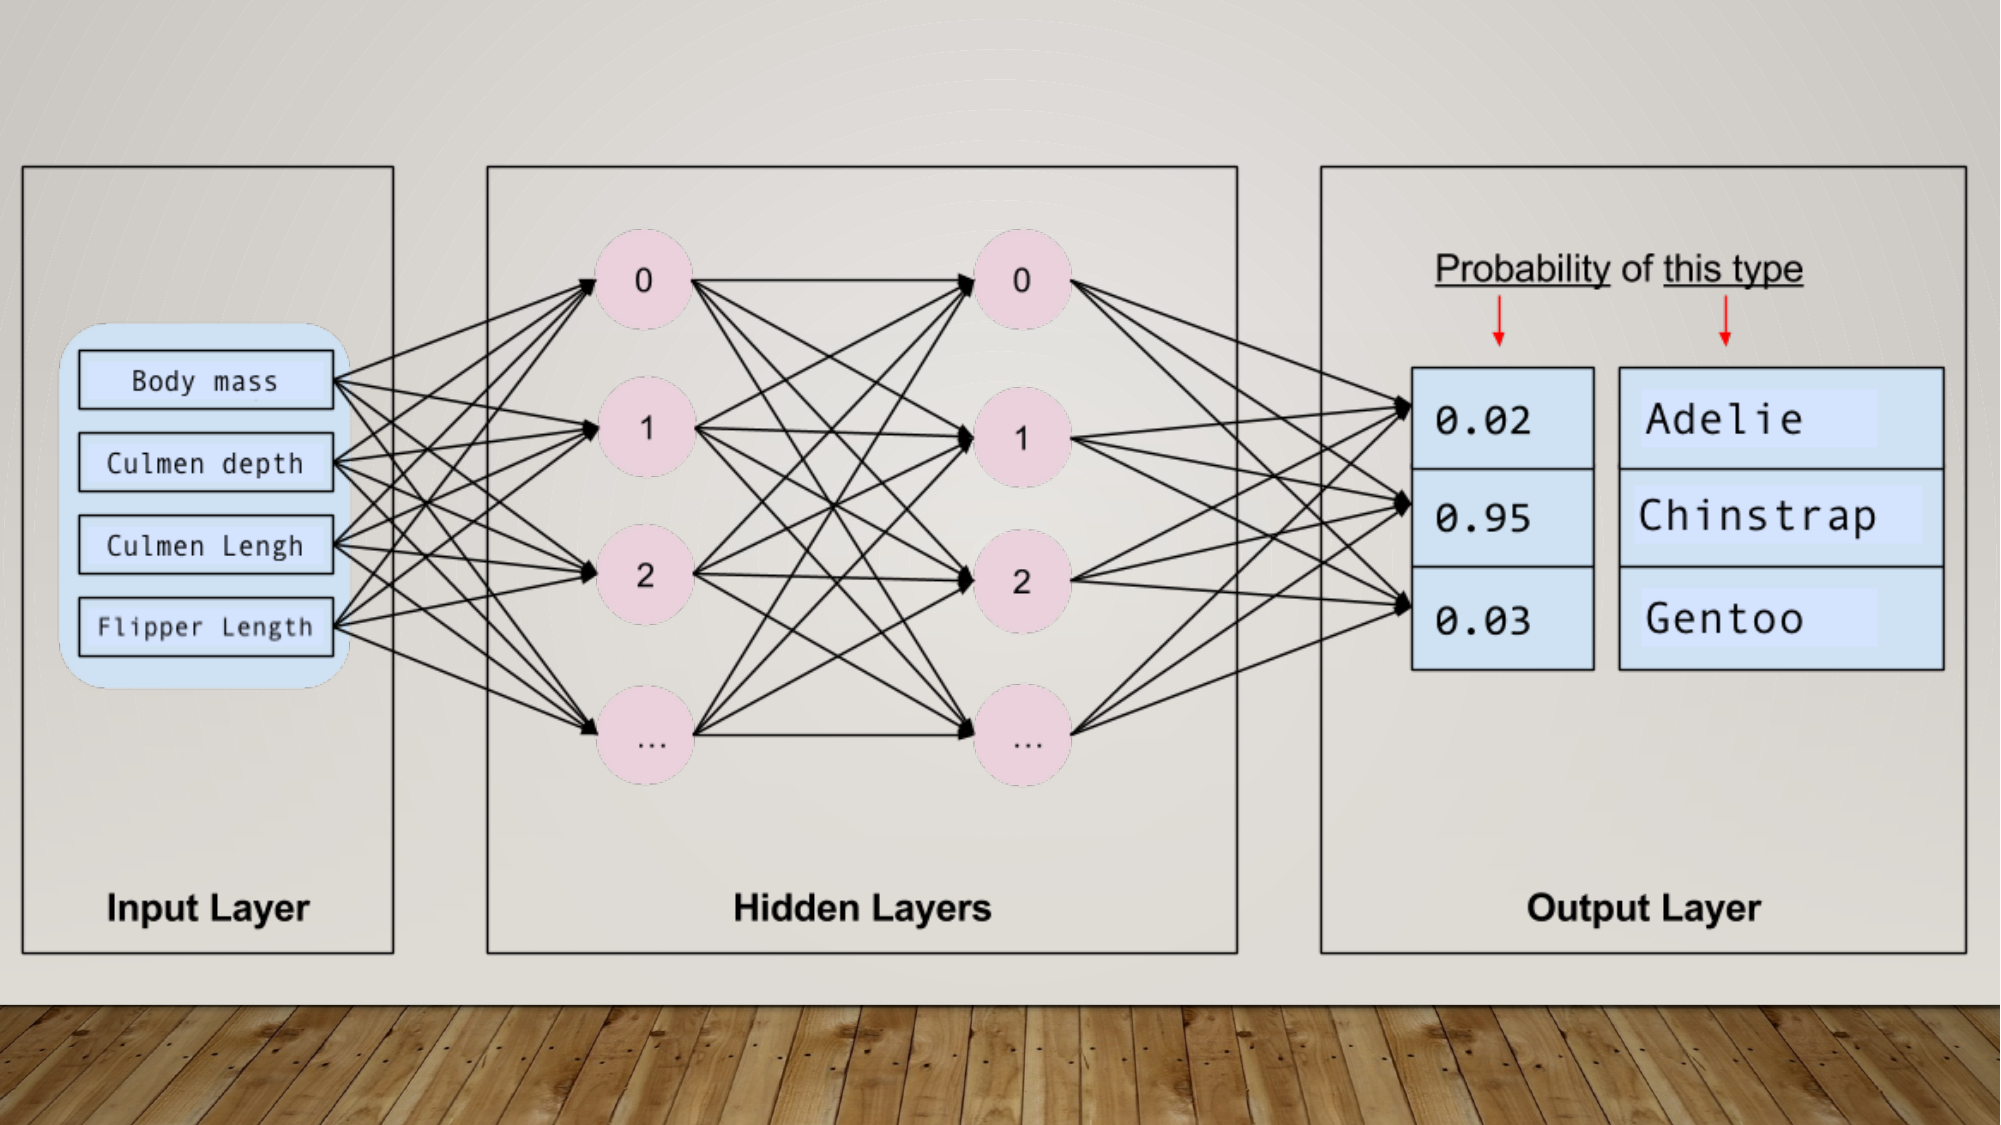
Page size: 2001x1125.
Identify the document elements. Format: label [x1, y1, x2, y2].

picture [0, 137, 2000, 988]
picture [0, 1005, 2000, 1125]
